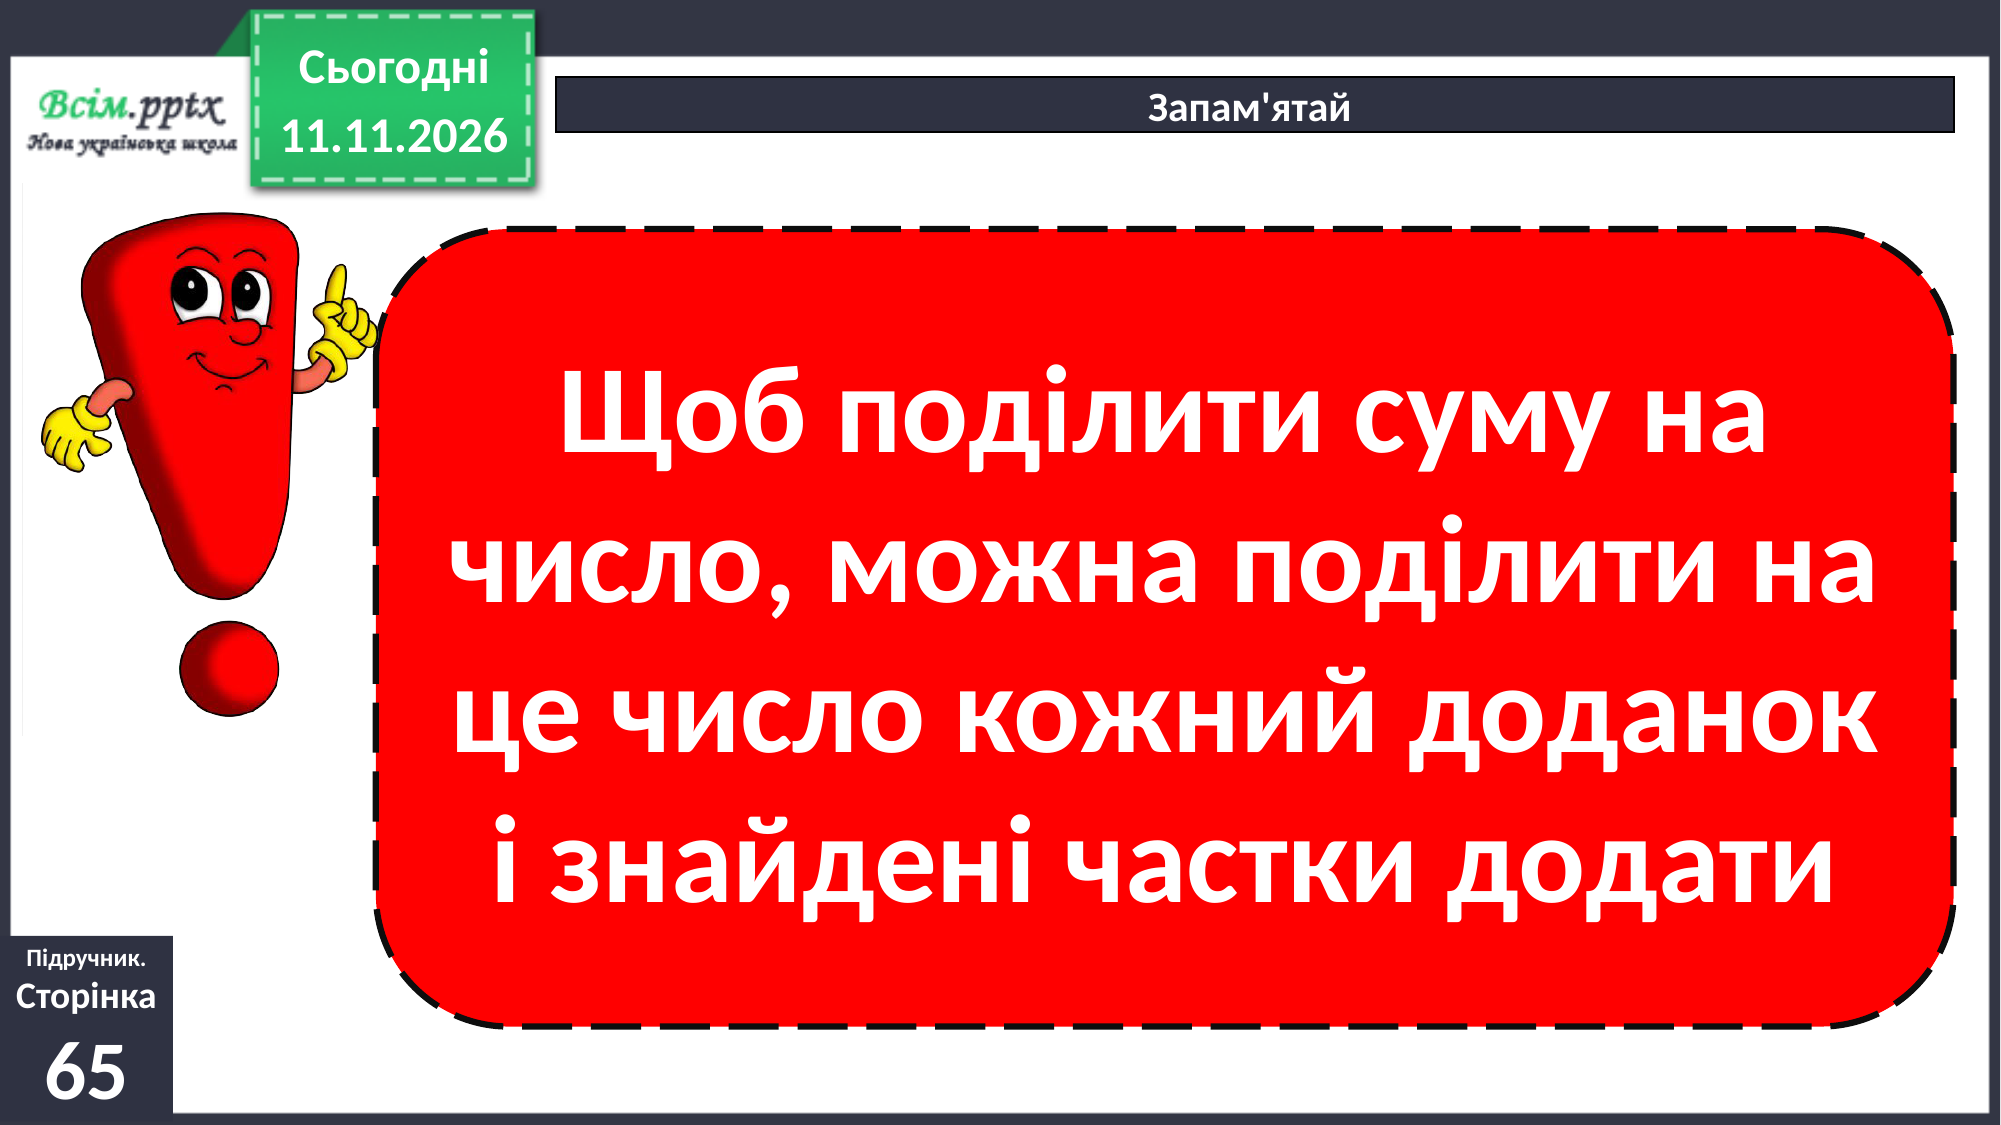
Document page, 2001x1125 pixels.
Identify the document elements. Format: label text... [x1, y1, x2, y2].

text_box Щоб поділити суму на число, можна поділити на це число кожний доданок і знайдені частки додати [374, 228, 1955, 1028]
text_box Сьогодні [284, 26, 535, 101]
text_box 23.03.2022 [263, 101, 524, 164]
picture [0, 0, 2001, 1125]
text_box Запам'ятай [555, 76, 1955, 133]
text_box Підручник. Сторінка 65 [0, 935, 174, 1122]
